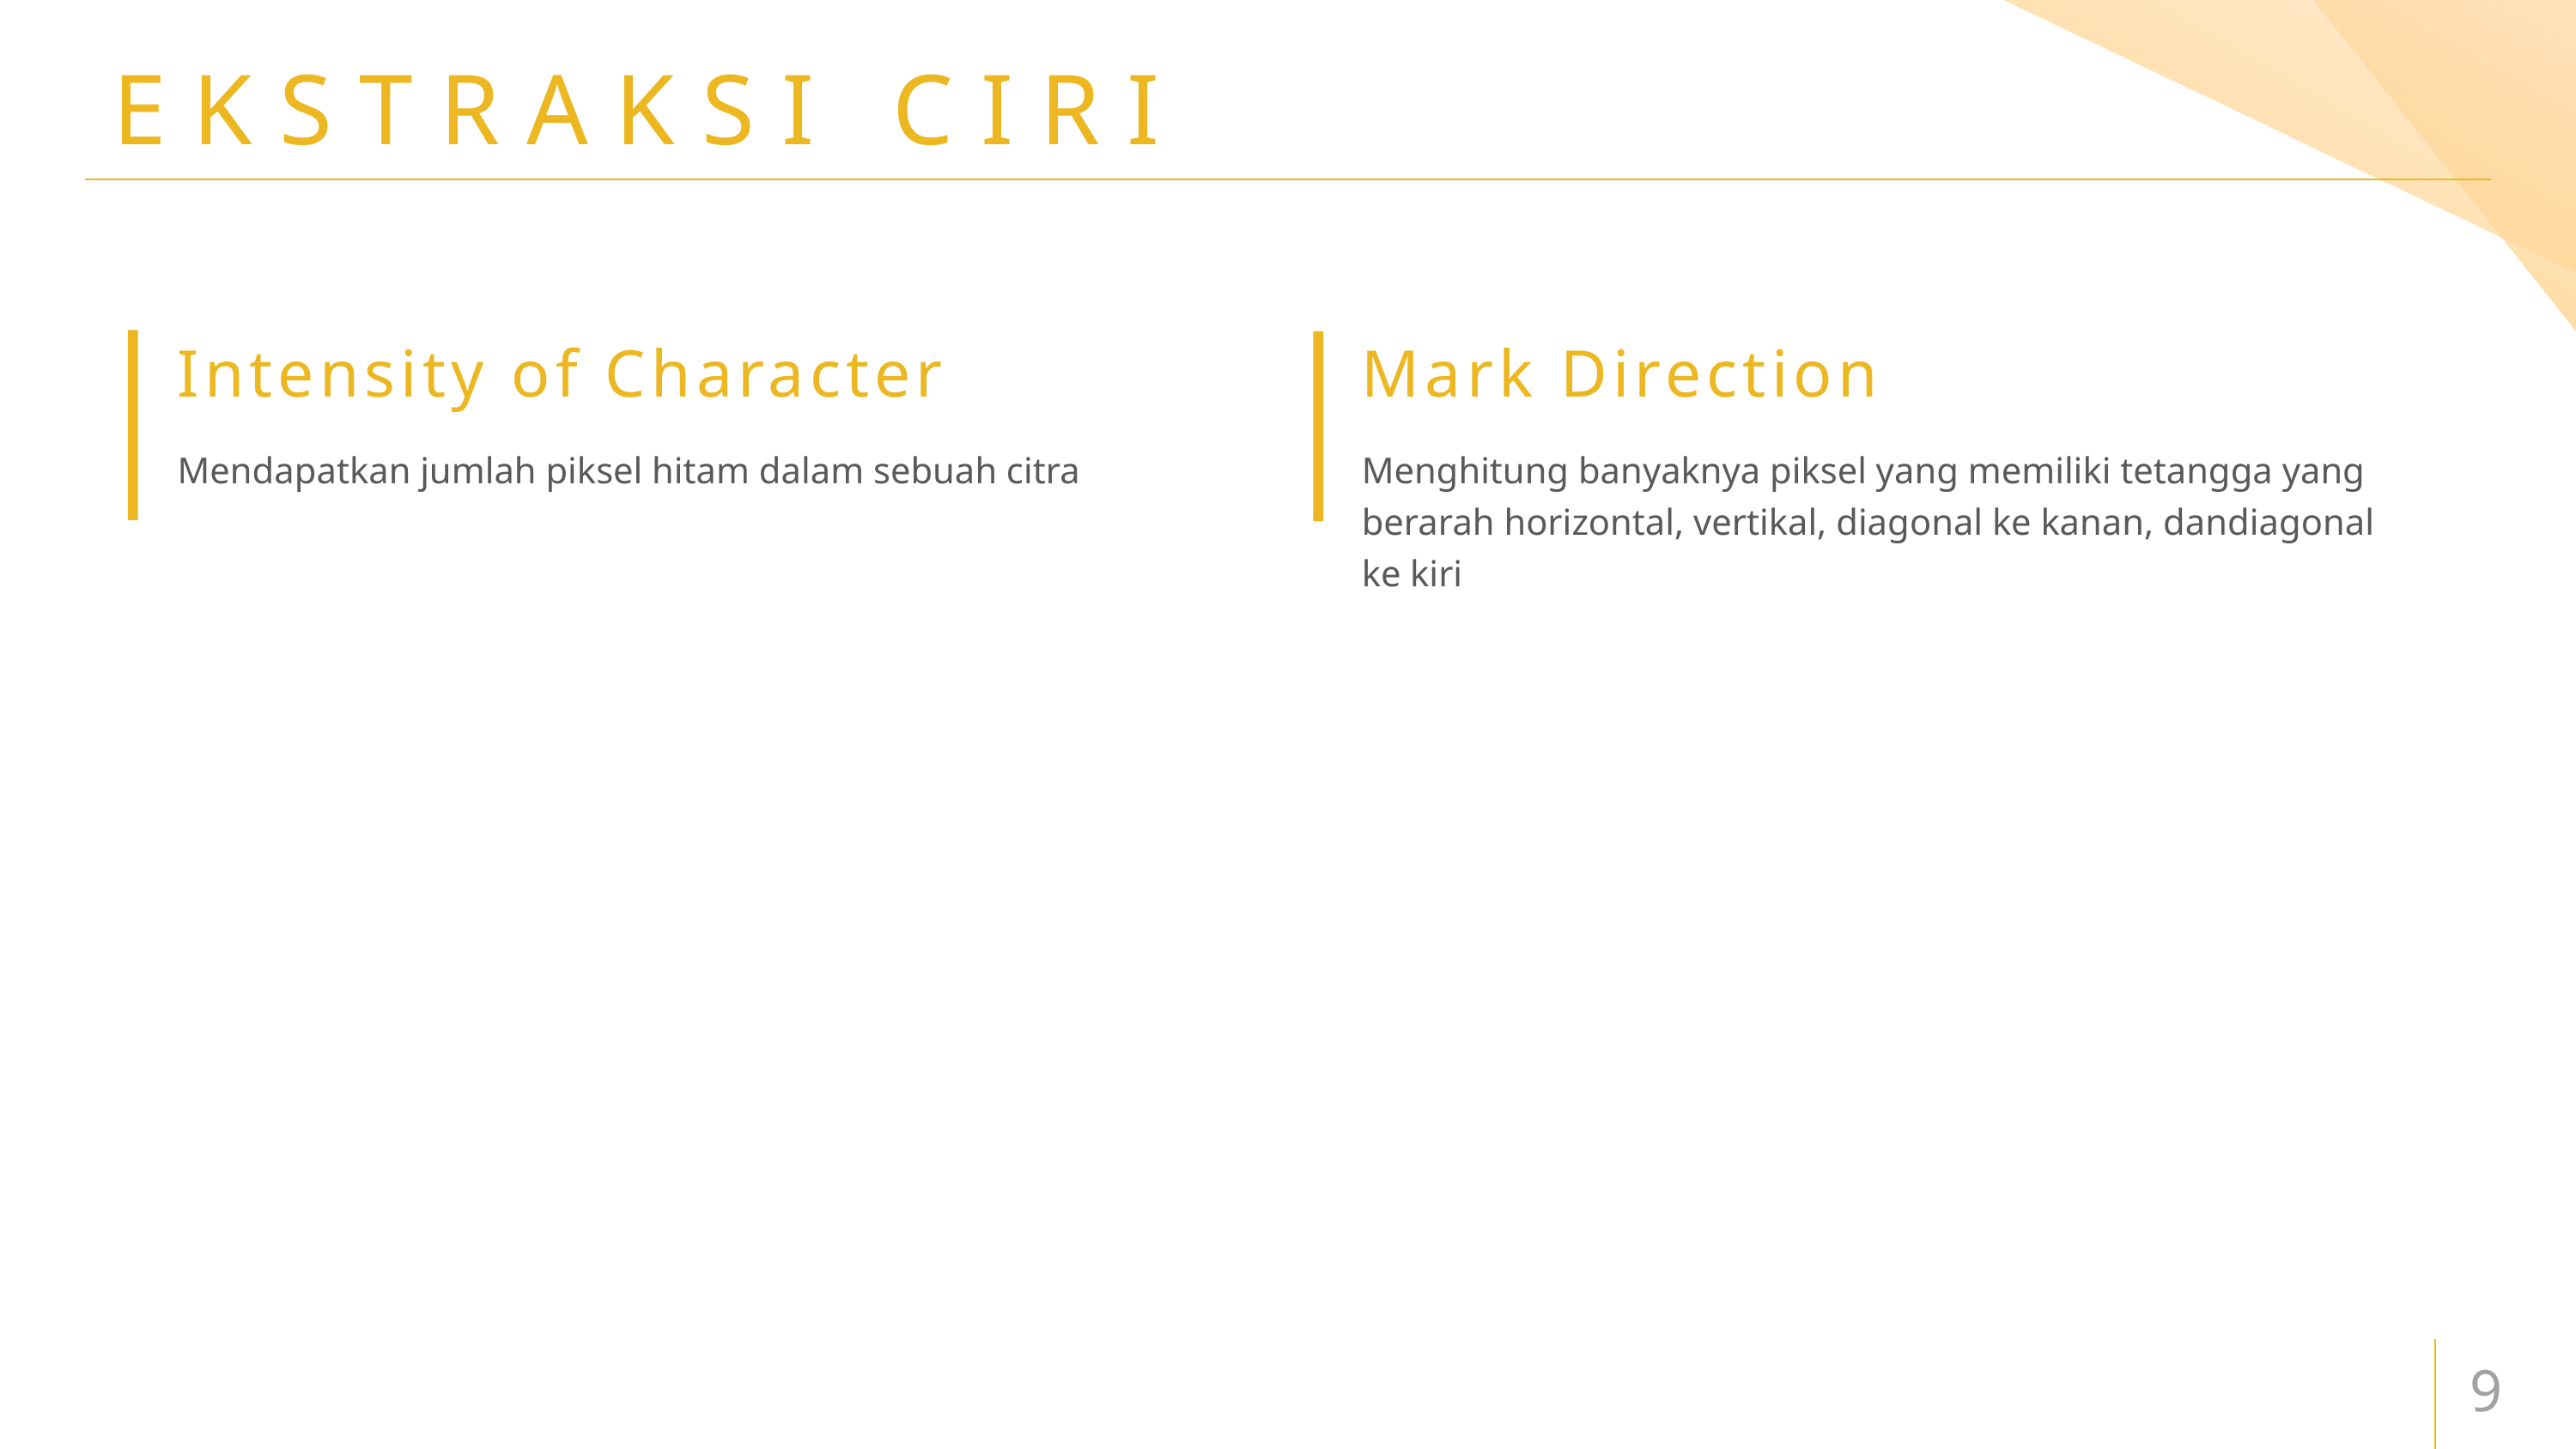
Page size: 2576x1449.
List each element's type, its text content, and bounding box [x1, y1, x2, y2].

list Intensity of Character [154, 274, 1231, 421]
list Menghitung banyaknya piksel yang memiliki tetangga yang berarah horizontal, vertikal, diagonal ke kanan, dandiagonal ke kiri [1338, 427, 2415, 1258]
title EKSTRAKSI CIRI [89, 27, 2448, 186]
list Mark Direction [1338, 274, 2415, 421]
list Mendapatkan jumlah piksel hitam dalam sebuah citra [154, 427, 1231, 1258]
slide_number 9 [2446, 1350, 2575, 1428]
